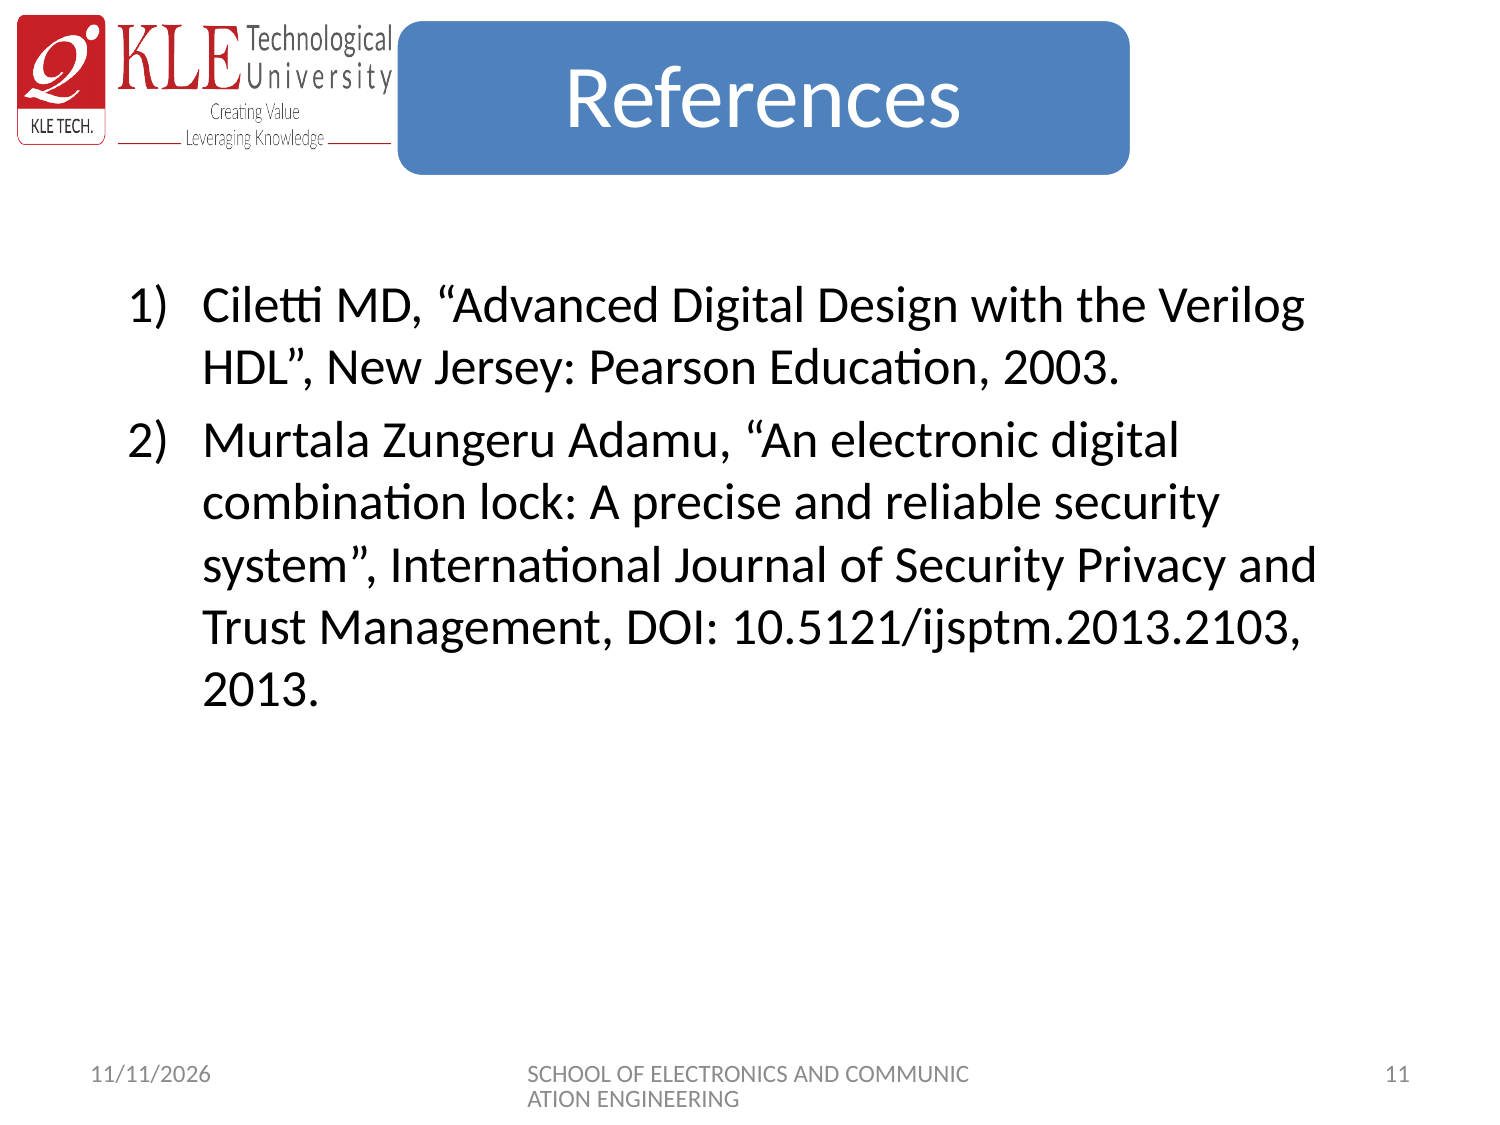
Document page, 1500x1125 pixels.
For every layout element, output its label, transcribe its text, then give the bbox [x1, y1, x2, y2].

footer SCHOOL OF ELECTRONICS AND COMMUNICATION ENGINEERING [512, 1042, 988, 1103]
list Ciletti MD, “Advanced Digital Design with the Verilog HDL”, New Jersey: Pearson Education, 2003. Murtala Zungeru Adamu, “An electronic digital combination lock: A precise and reliable security system”, International Journal of Security Privacy and Trust Management, DOI: 10.5121/ijsptm.2013.2103, 2013. [112, 262, 1380, 929]
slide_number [75, 1042, 425, 1103]
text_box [395, 18, 1133, 178]
slide_number 11 [1074, 1042, 1425, 1103]
picture [17, 6, 396, 152]
